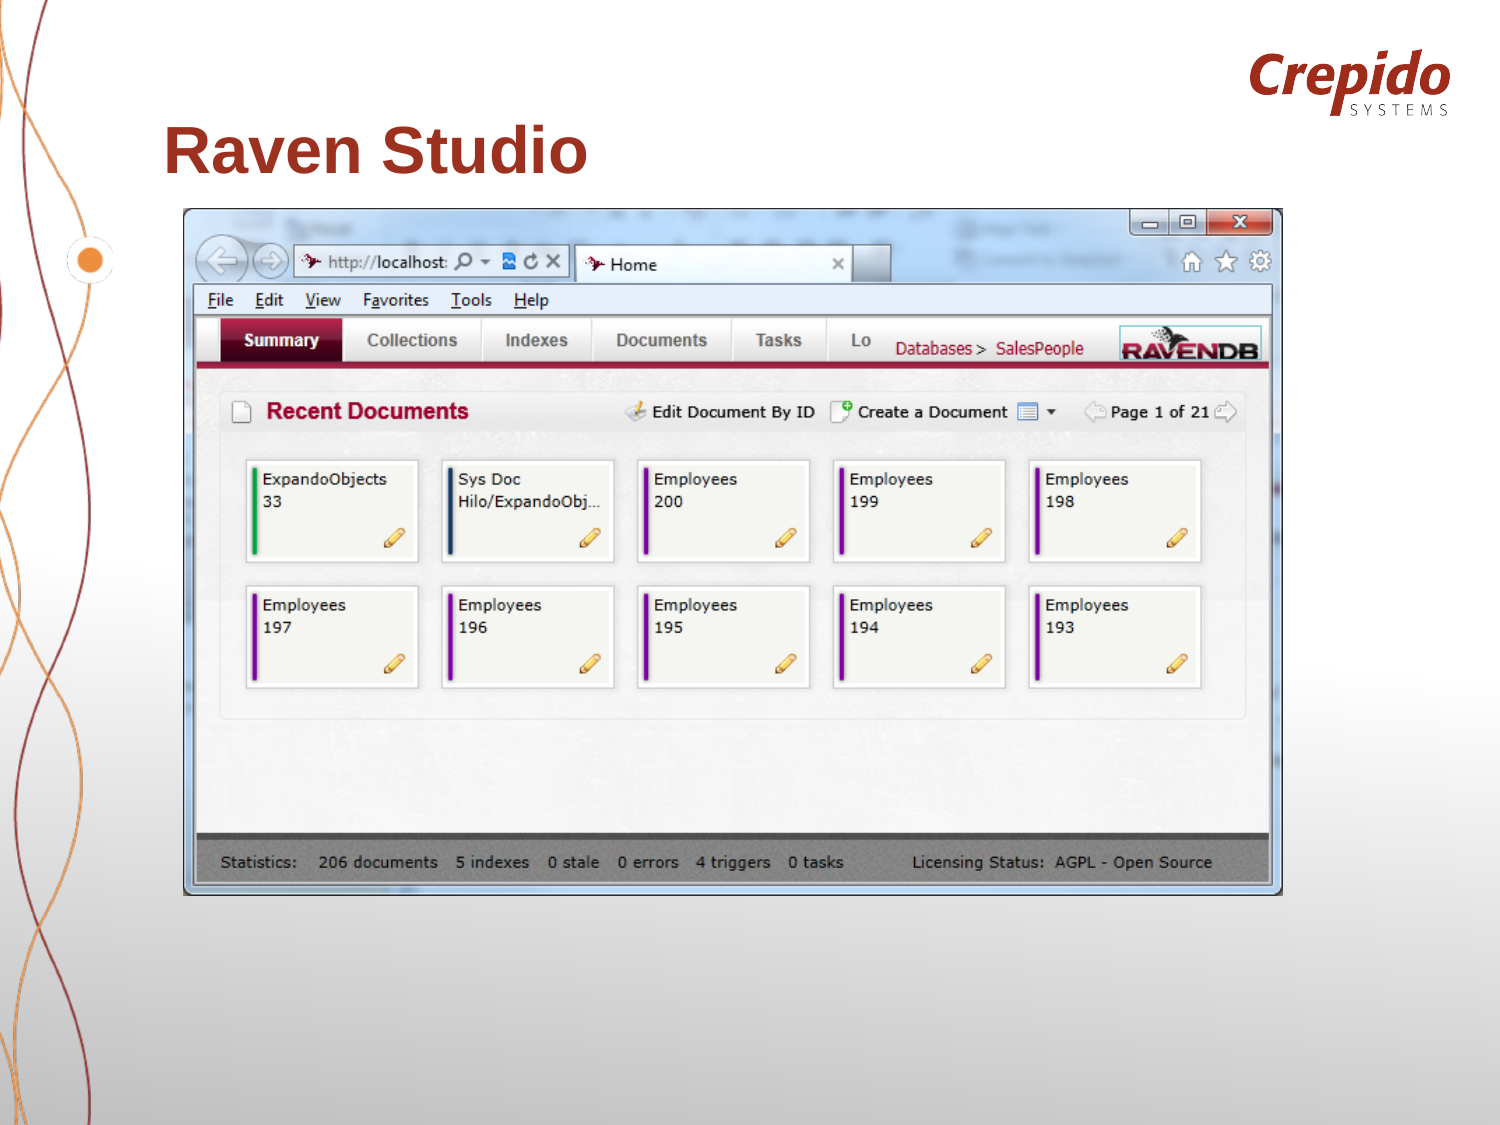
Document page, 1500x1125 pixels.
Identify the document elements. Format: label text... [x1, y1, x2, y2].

picture [0, 0, 113, 1125]
title Raven Studio [149, 99, 1151, 195]
picture [1250, 49, 1450, 116]
picture [182, 207, 1283, 896]
